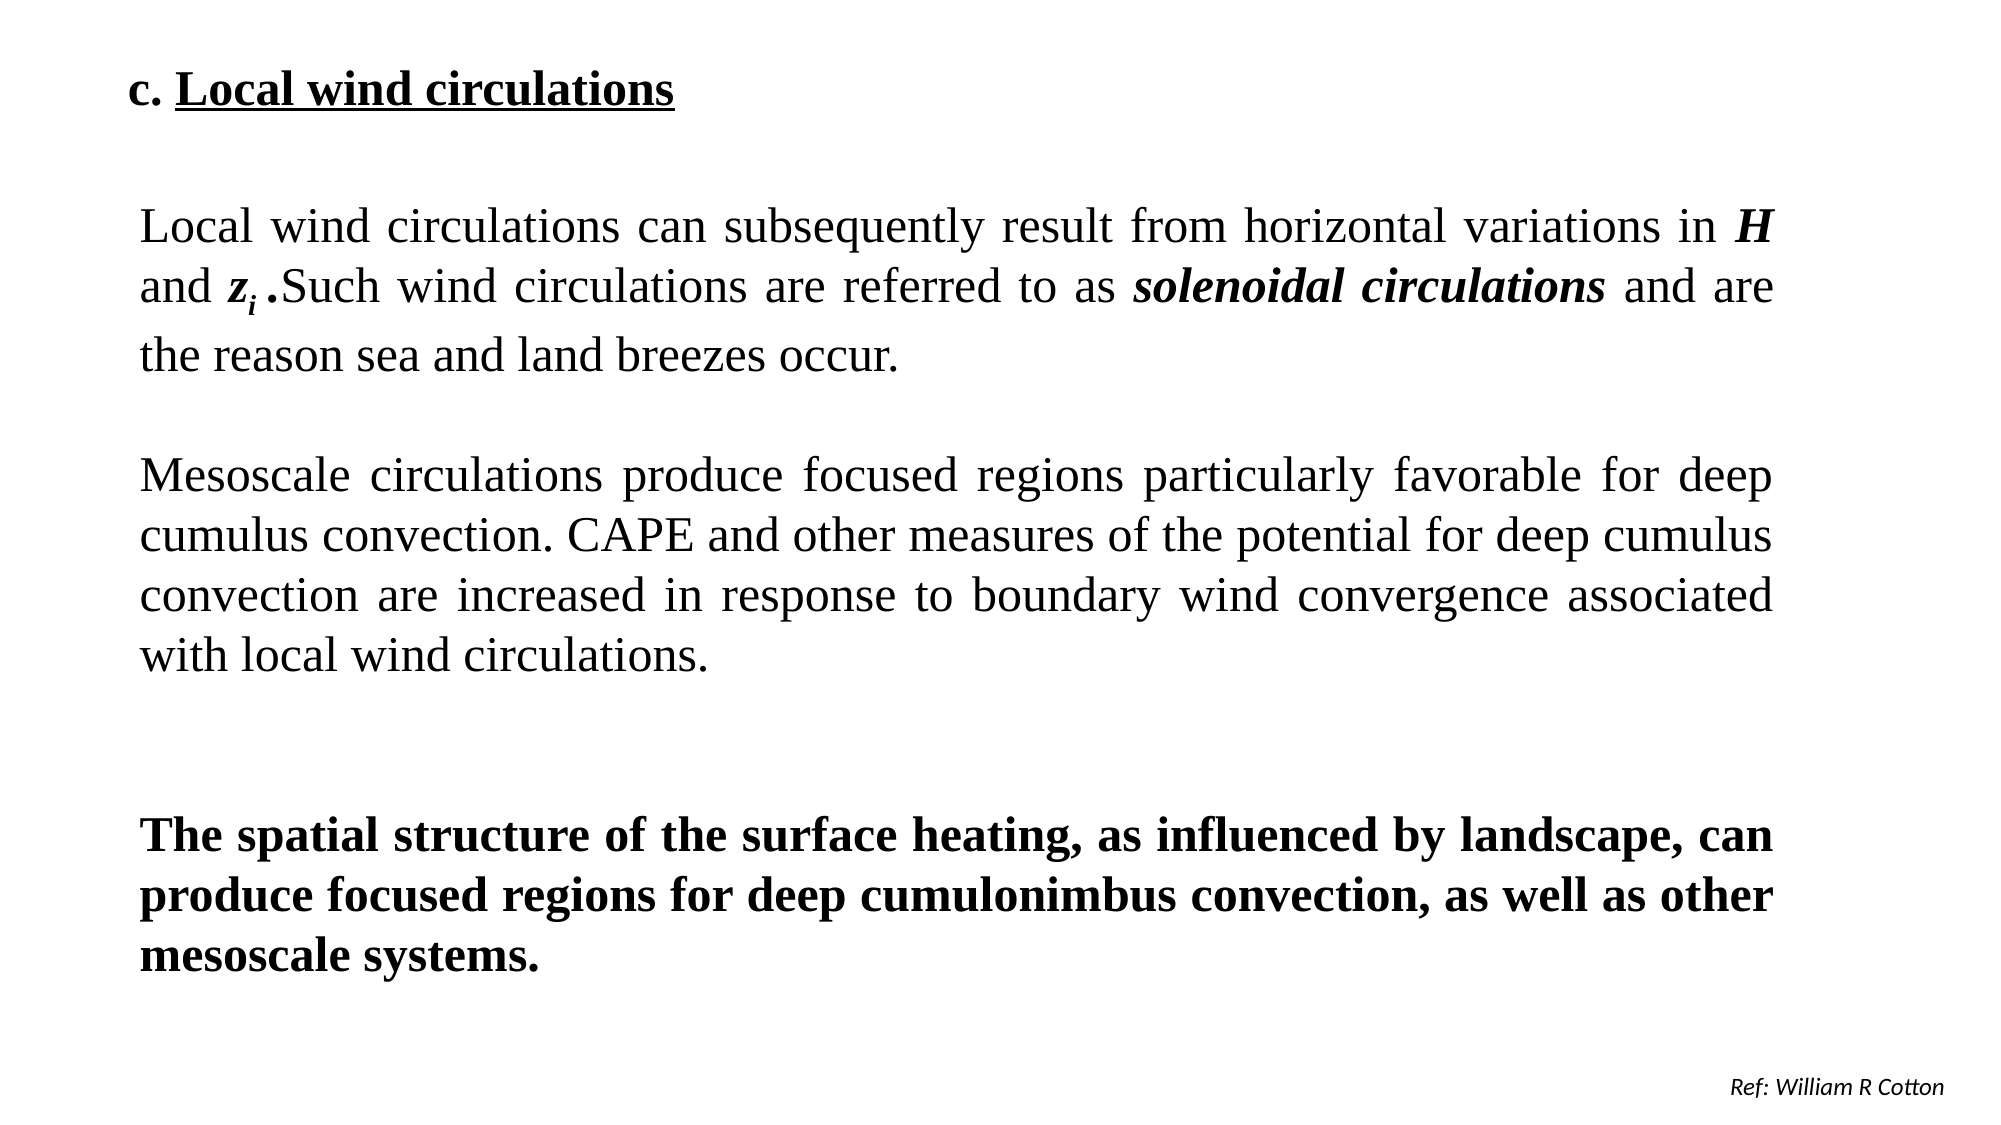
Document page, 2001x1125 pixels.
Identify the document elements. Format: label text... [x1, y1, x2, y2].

text_box c. Local wind circulations [113, 47, 1114, 123]
text_box Ref: William R Cotton [1715, 1062, 1960, 1108]
text_box Local wind circulations can subsequently result from horizontal variations in H and zi .Such wind circulations are referred to as solenoidal circulations and are the reason sea and land breezes occur. Mesoscale circulations produce focused regions particularly favorable for deep cumulus convection. CAPE and other measures of the potential for deep cumulus convection are increased in response to boundary wind convergence associated with local wind circulations. The spatial structure of the surface heating, as influenced by landscape, can produce focused regions for deep cumulonimbus convection, as well as other mesoscale systems. [124, 185, 1789, 989]
